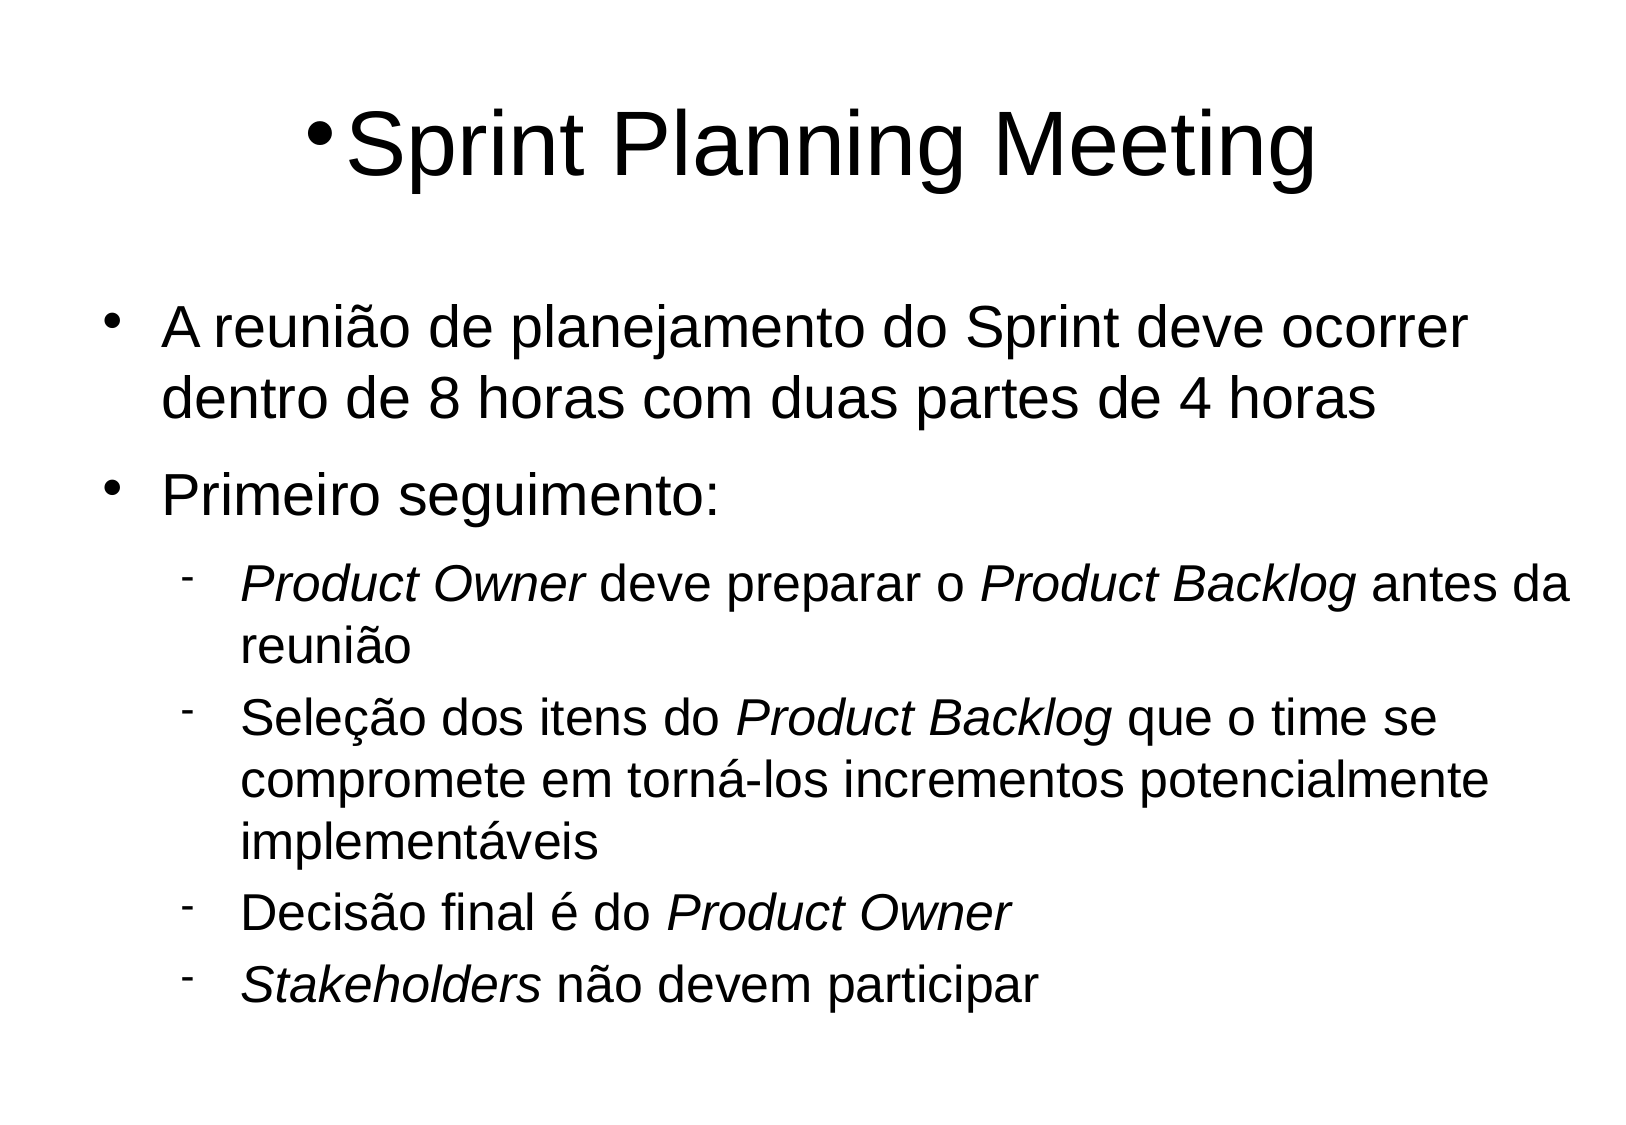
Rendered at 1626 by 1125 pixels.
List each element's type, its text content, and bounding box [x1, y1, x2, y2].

text_box A reunião de planejamento do Sprint deve ocorrer dentro de 8 horas com duas partes de 4 horas Primeiro seguimento: Product Owner deve preparar o Product Backlog antes da reunião Seleção dos itens do Product Backlog que o time se compromete em torná-los incrementos potencialmente implementáveis Decisão final é do Product Owner Stakeholders não devem participar [67, 280, 1593, 1023]
text_box Sprint Planning Meeting [81, 45, 1544, 233]
